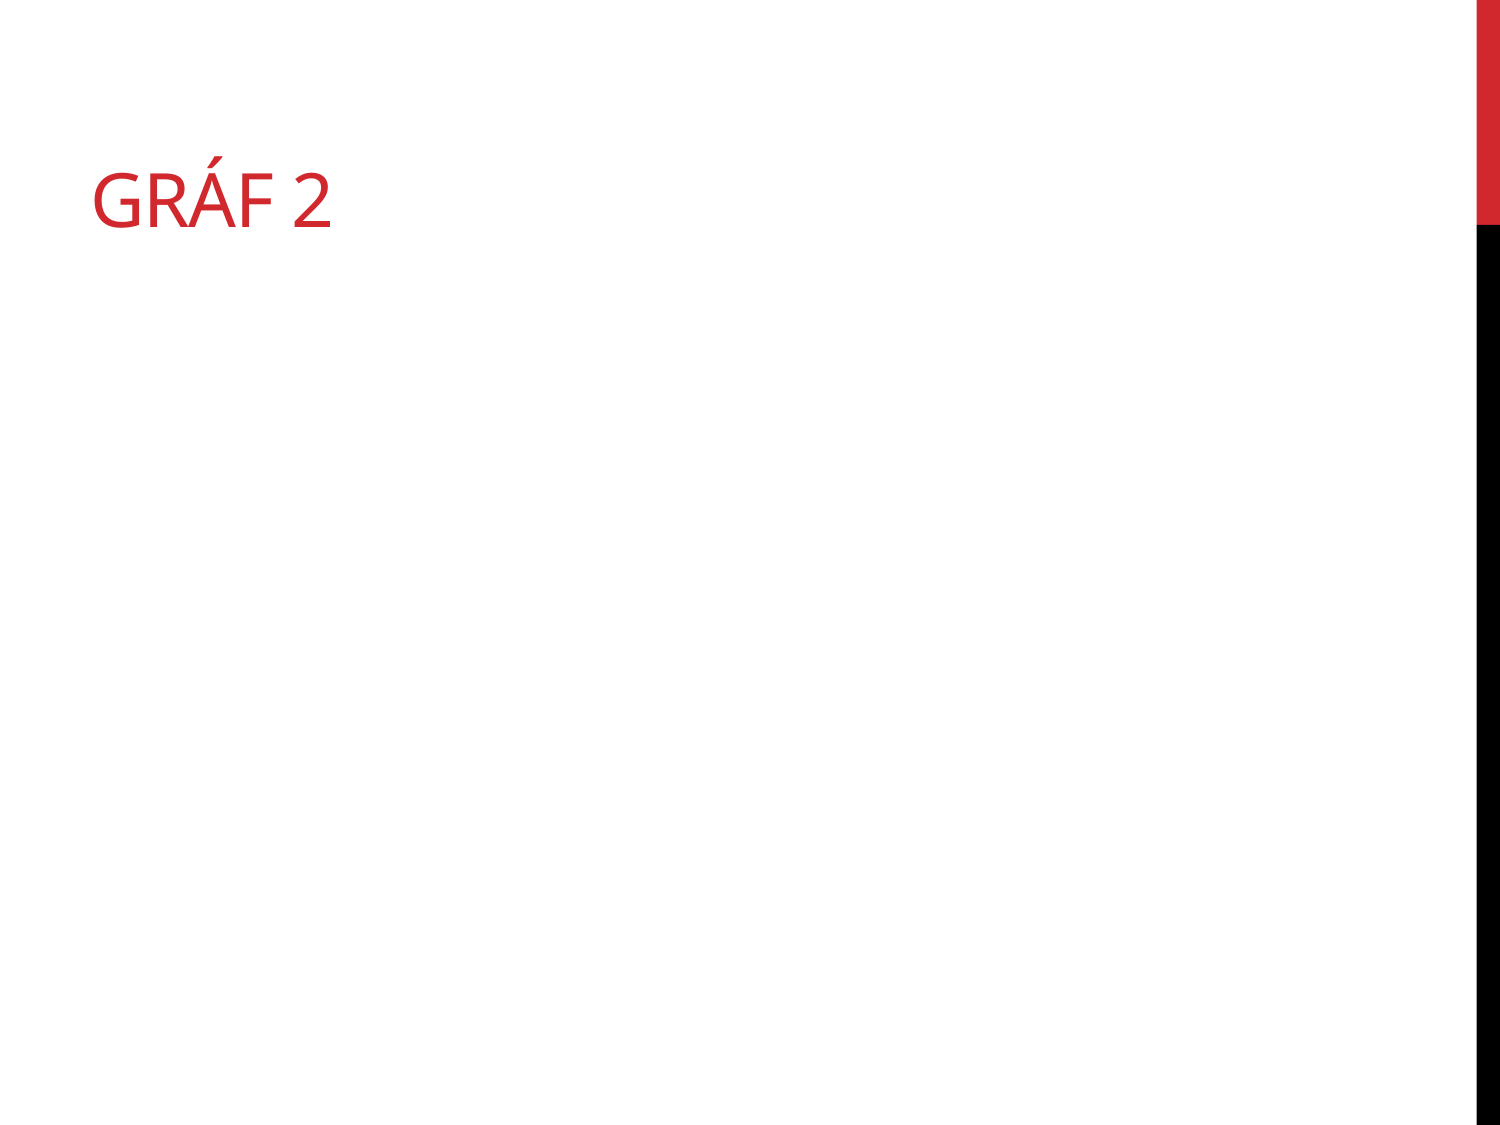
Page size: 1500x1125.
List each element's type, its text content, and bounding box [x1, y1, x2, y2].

title Gráf 2 [75, 25, 1025, 250]
